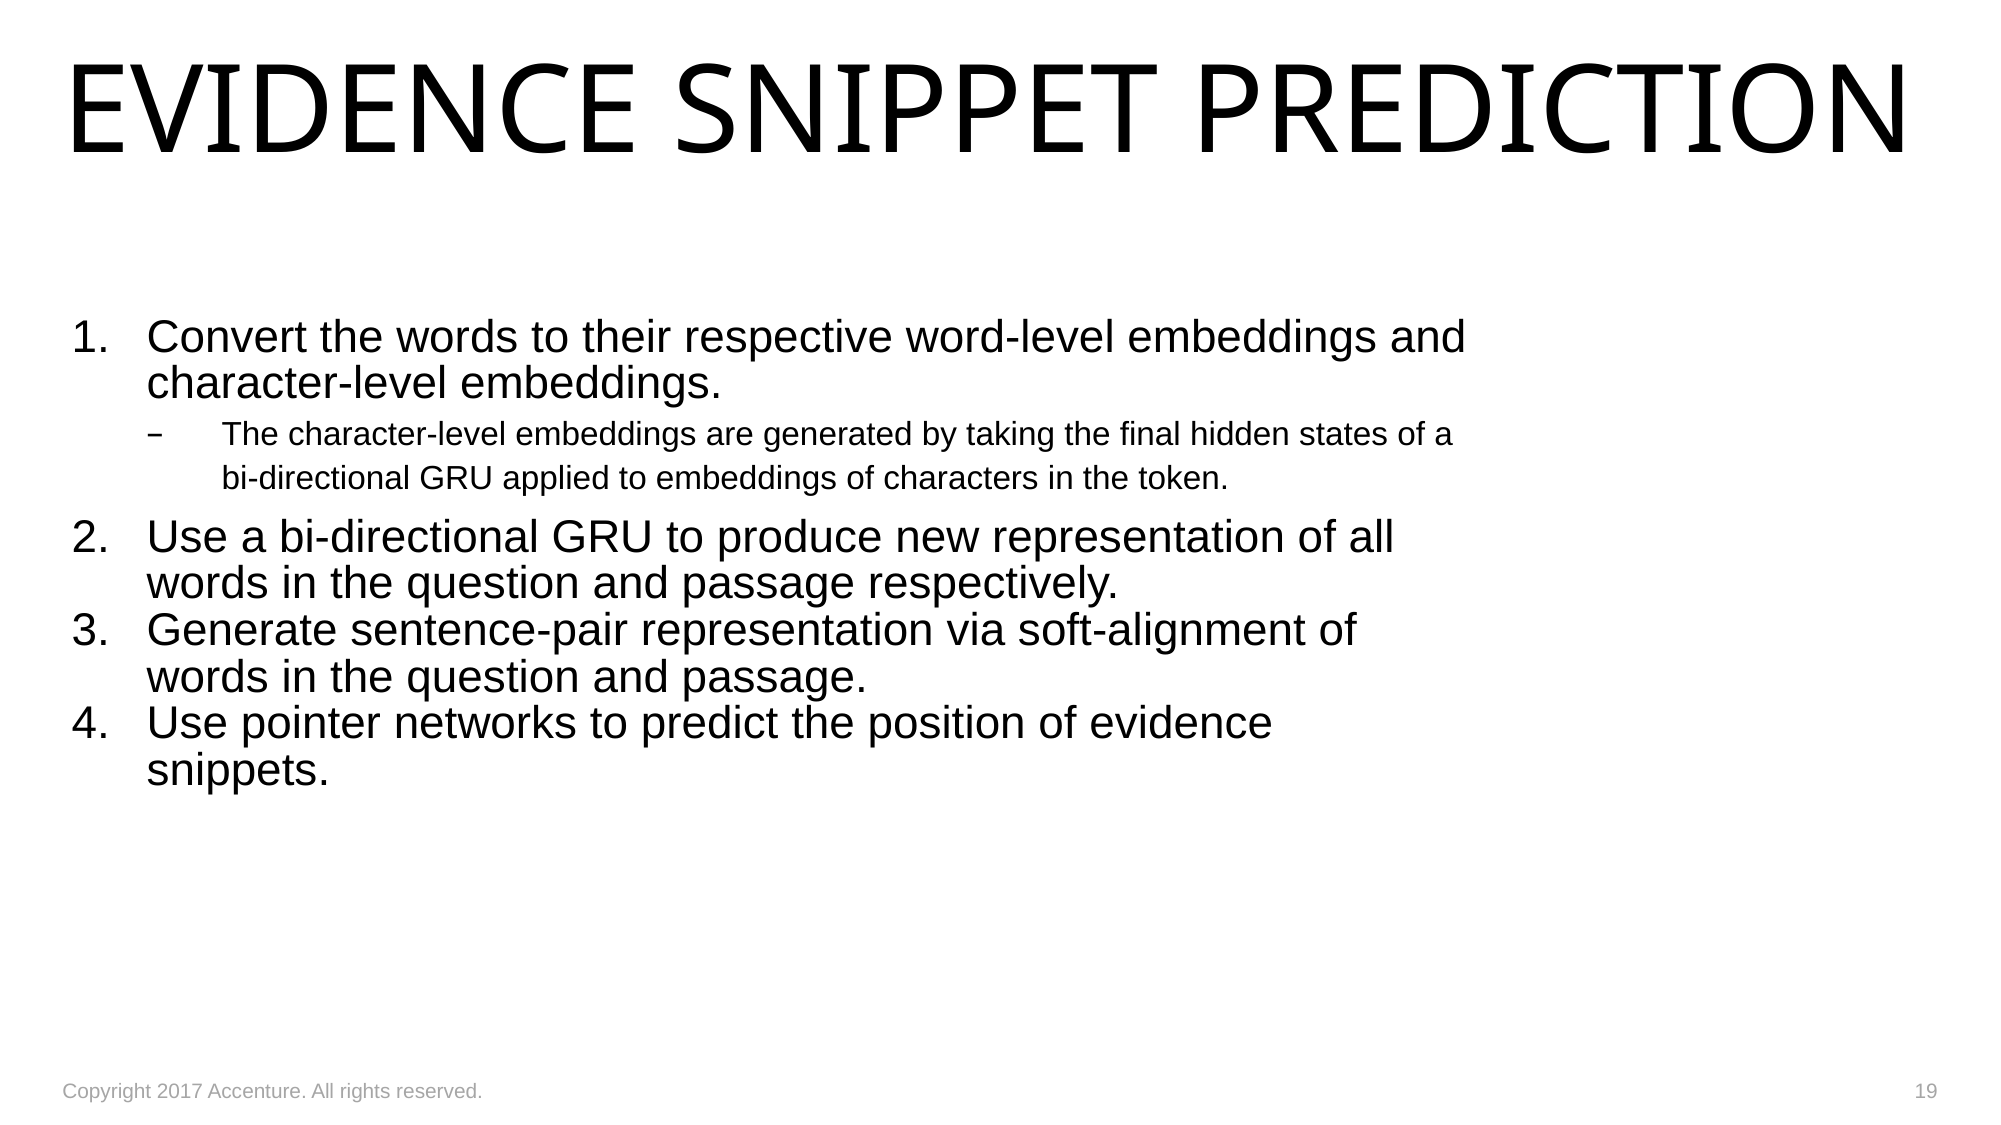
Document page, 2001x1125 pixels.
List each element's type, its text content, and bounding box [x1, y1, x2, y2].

title Evidence Snippet prediction [62, 62, 1938, 275]
list Convert the words to their respective word-level embeddings and character-level embeddings. The character-level embeddings are generated by taking the final hidden states of a bi-directional GRU applied to embeddings of characters in the token. Use a bi-directional GRU to produce new representation of all words in the question and passage respectively. Generate sentence-pair representation via soft-alignment of words in the question and passage. Use pointer networks to predict the position of evidence snippets. [62, 299, 1469, 1070]
slide_number 19 [1887, 1069, 1938, 1104]
footer Copyright 2017 Accenture. All rights reserved. [62, 1069, 1000, 1104]
